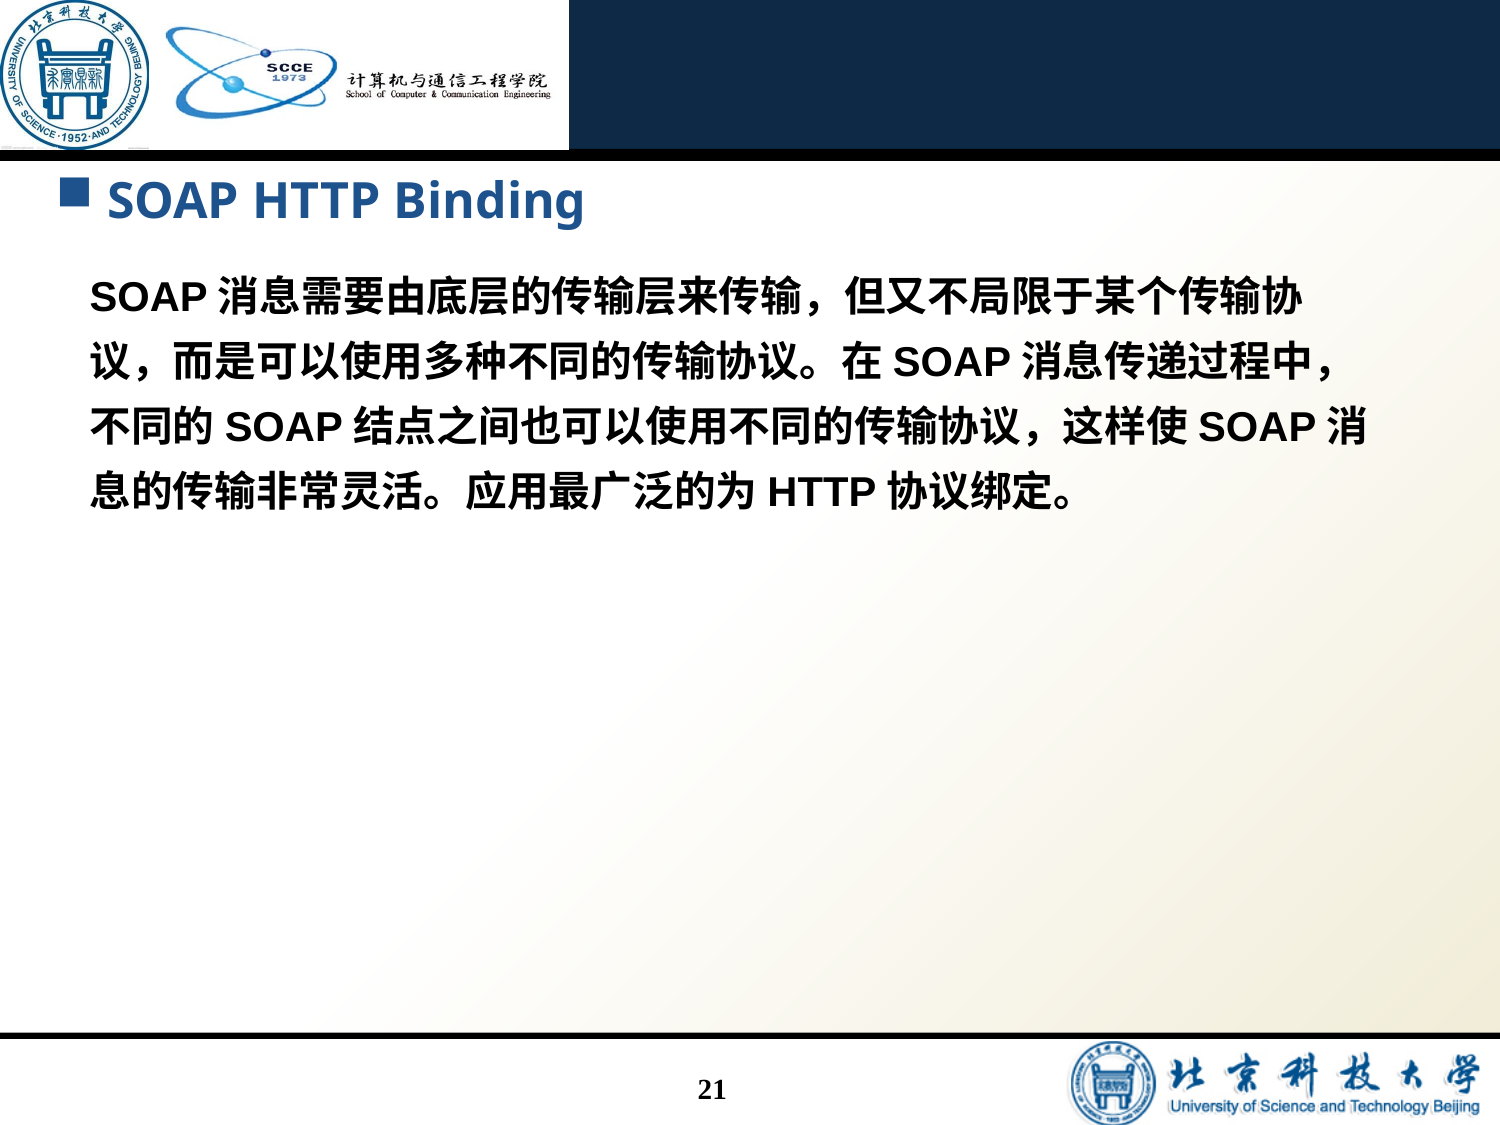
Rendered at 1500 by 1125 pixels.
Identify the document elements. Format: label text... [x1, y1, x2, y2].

text_box SOAP消息需要由底层的传输层来传输，但又不局限于某个传输协议，而是可以使用多种不同的传输协议。在SOAP消息传递过程中，不同的SOAP结点之间也可以使用不同的传输协议，这样使SOAP消息的传输非常灵活。应用最广泛的为HTTP协议绑定。 [74, 247, 1400, 523]
slide_number 21 [537, 1062, 888, 1111]
picture [1066, 1040, 1498, 1125]
picture [0, 0, 569, 150]
text_box SOAP HTTP Binding [41, 160, 1223, 236]
